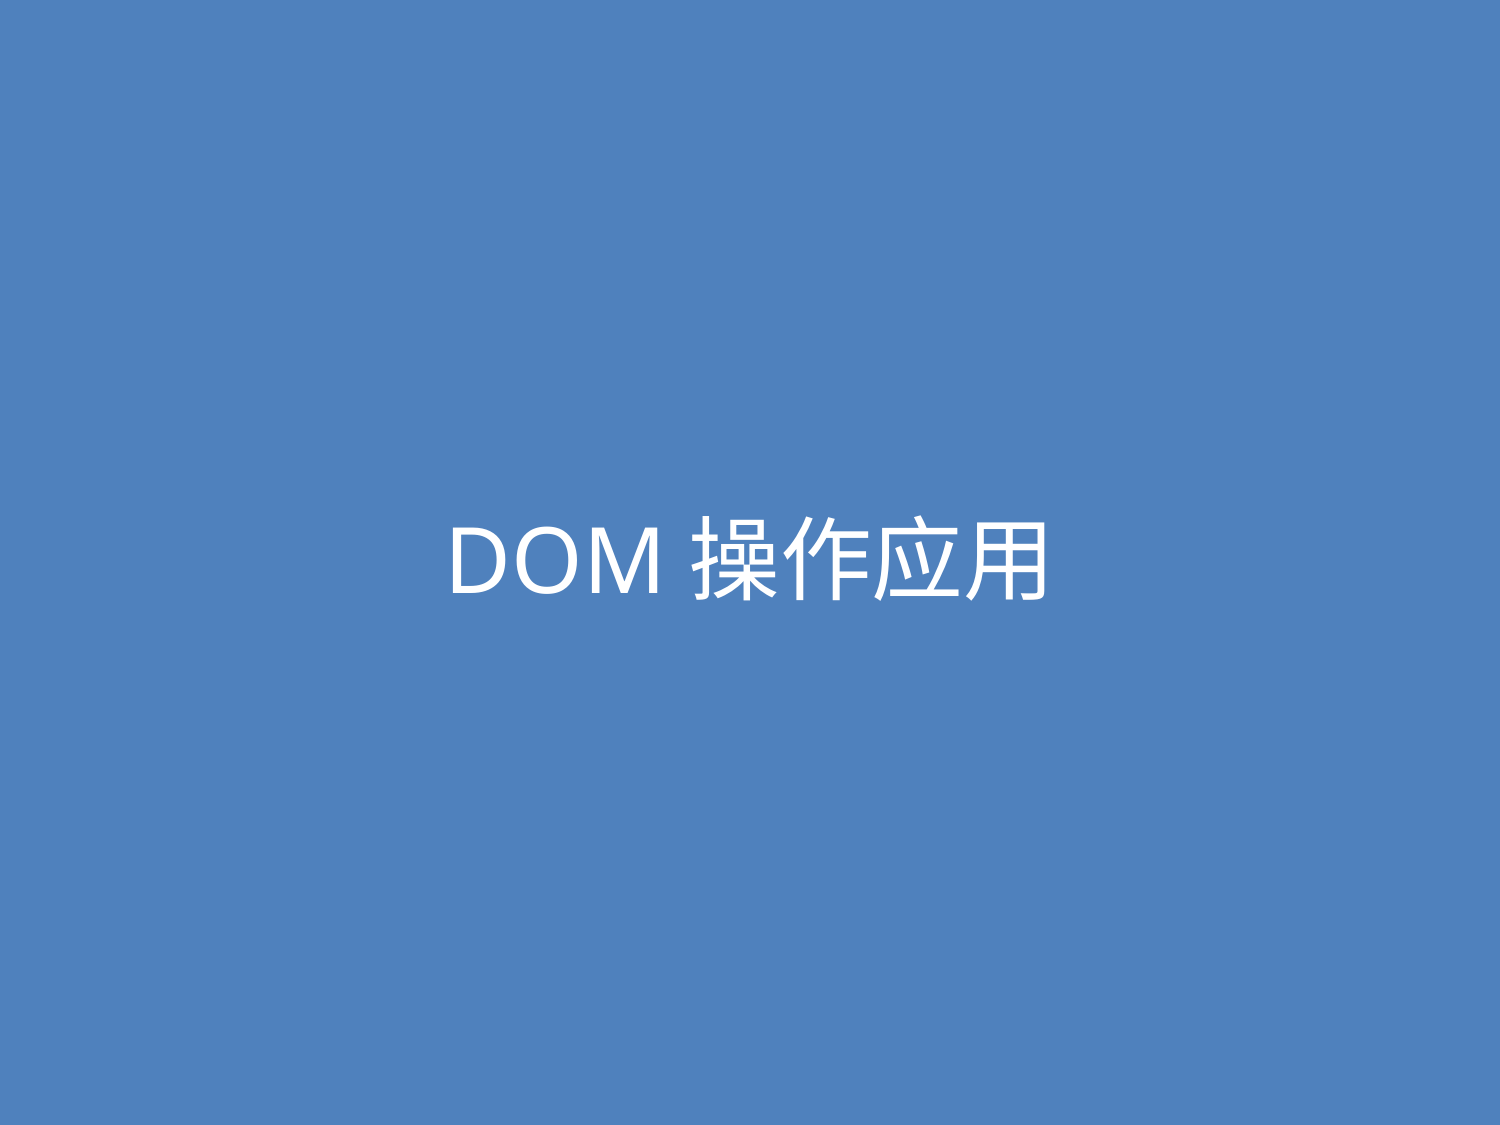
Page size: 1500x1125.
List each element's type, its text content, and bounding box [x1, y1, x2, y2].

text_box DOM操作应用 [112, 494, 1388, 631]
